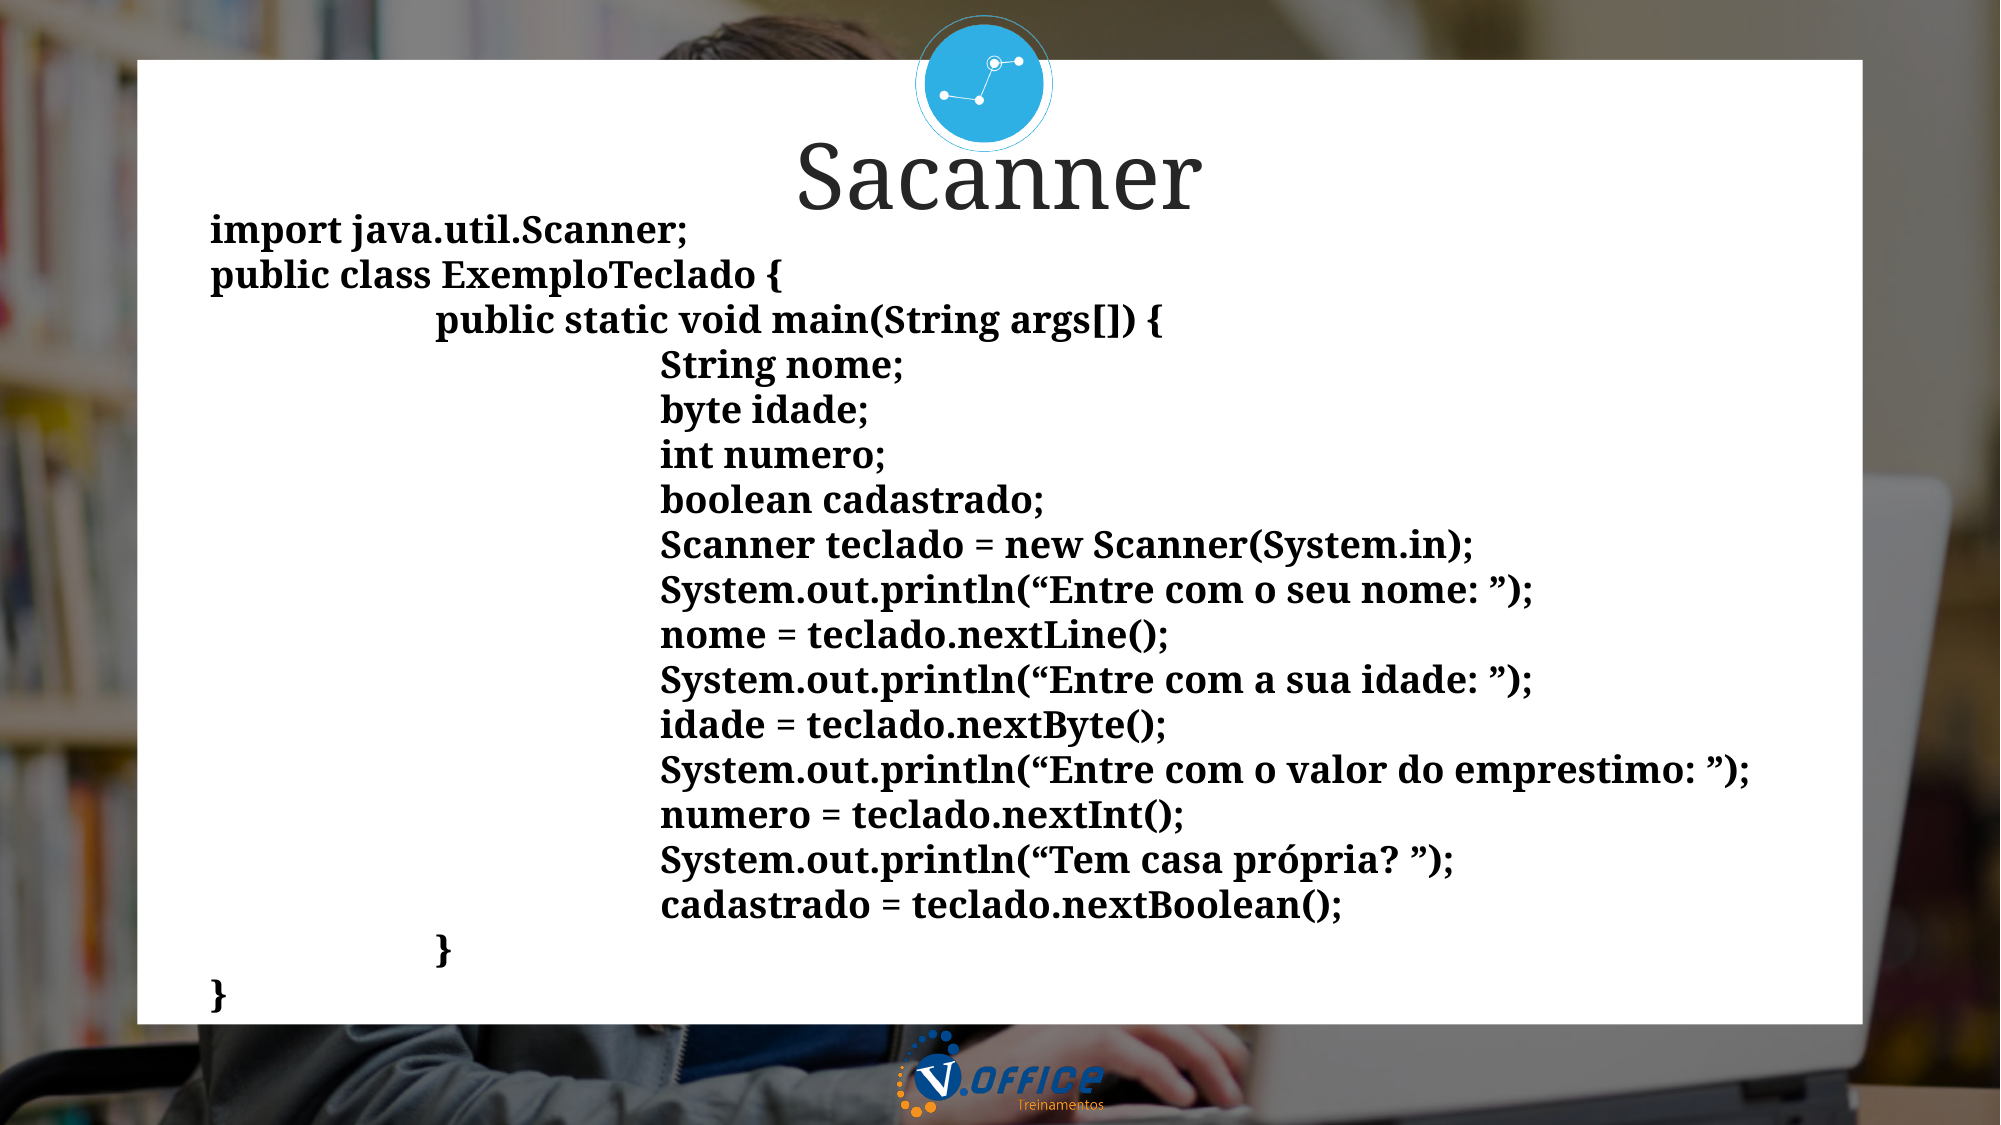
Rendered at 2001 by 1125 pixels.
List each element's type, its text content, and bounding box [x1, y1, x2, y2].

text_box import java.util.Scanner; public class ExemploTeclado { public static void main(String args[]) { String nome; byte idade; int numero; boolean cadastrado; Scanner teclado = new Scanner(System.in); System.out.println(“Entre com o seu nome: ”); nome = teclado.nextLine(); System.out.println(“Entre com a sua idade: ”); idade = teclado.nextByte(); System.out.println(“Entre com o valor do emprestimo: ”); numero = teclado.nextInt(); System.out.println(“Tem casa própria? ”); cadastrado = teclado.nextBoolean(); } } [195, 198, 1807, 803]
picture [0, 0, 2000, 1125]
text_box Sacanner [212, 65, 1788, 198]
